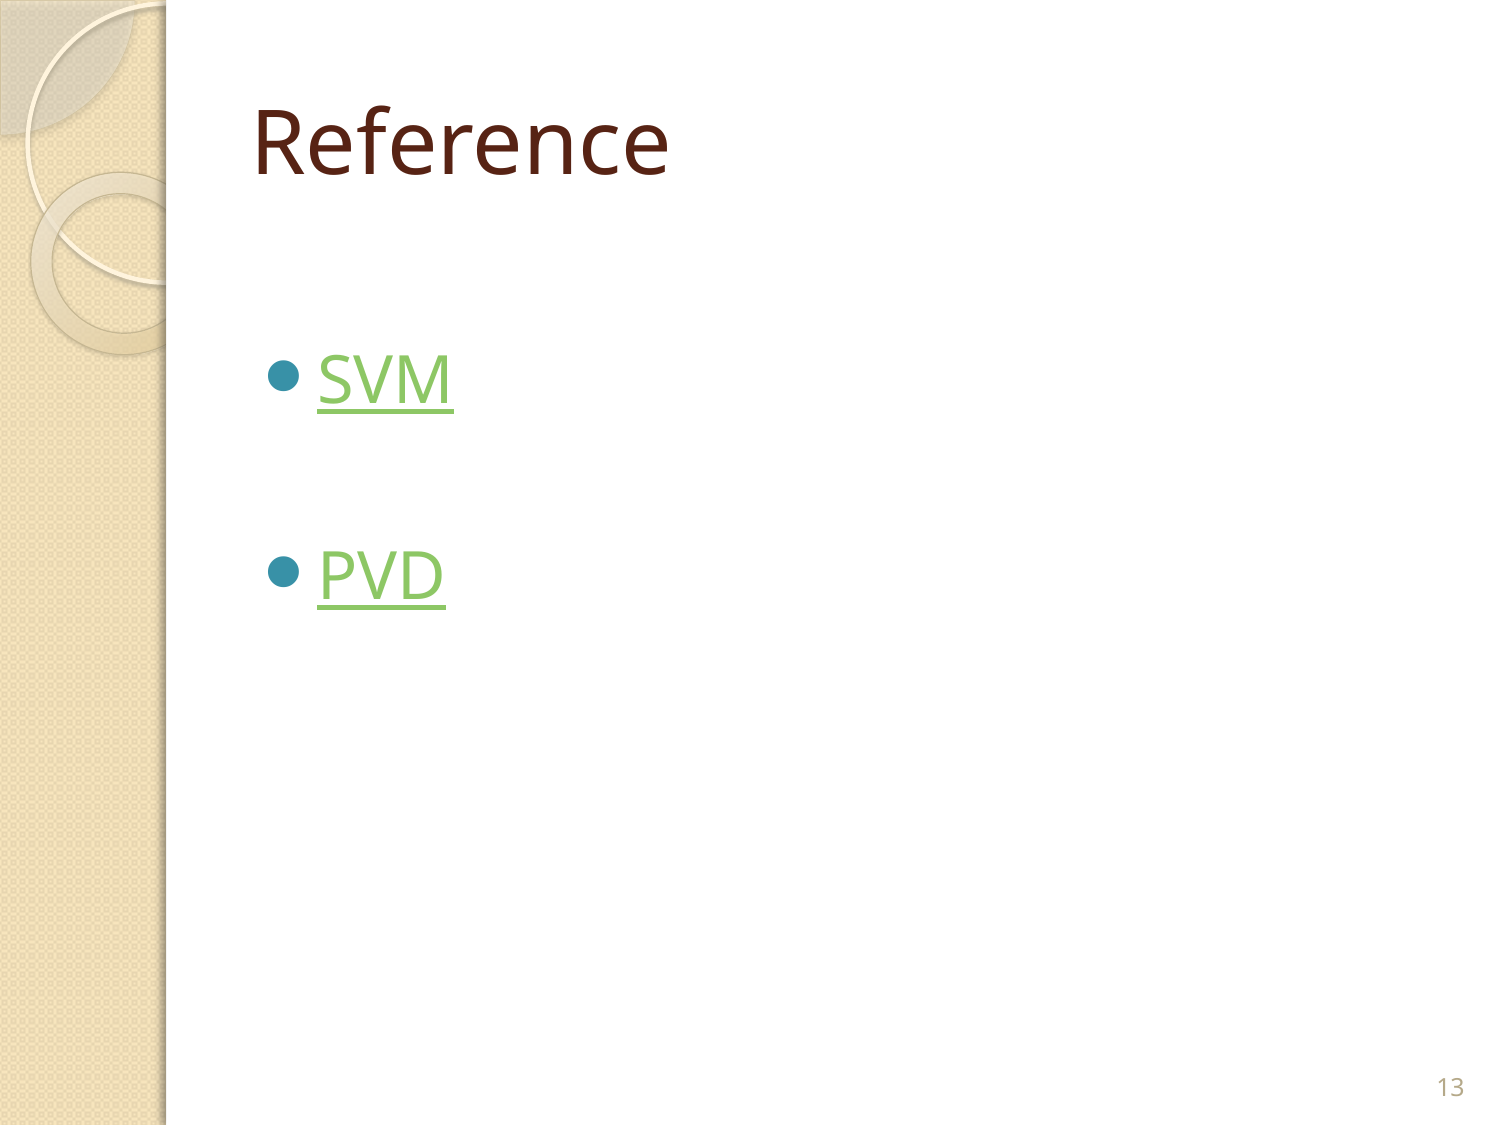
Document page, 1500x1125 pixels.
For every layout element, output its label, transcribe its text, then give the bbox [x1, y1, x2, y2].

title Reference [235, 45, 1466, 233]
slide_number 13 [1413, 1034, 1488, 1113]
list SVM PVD [235, 237, 1466, 1025]
